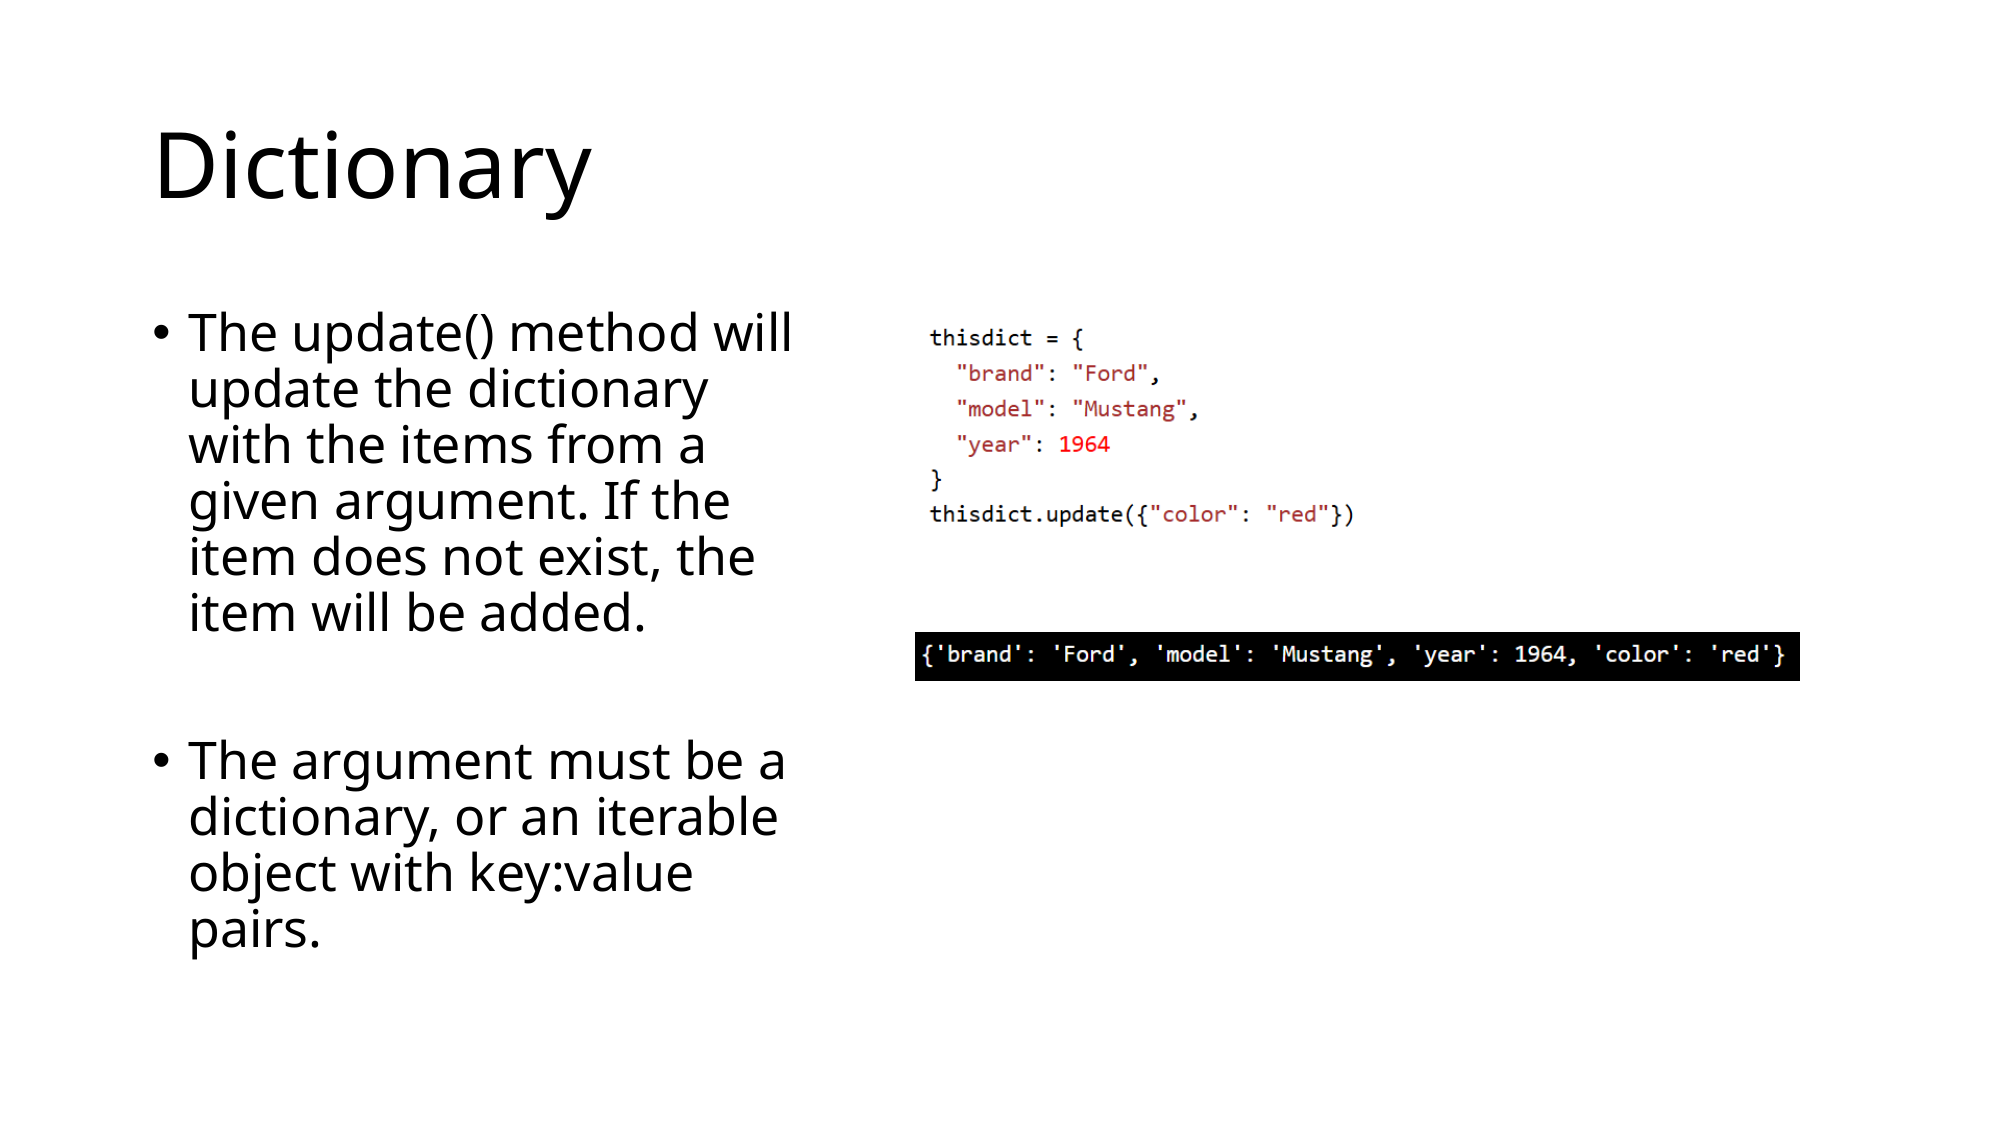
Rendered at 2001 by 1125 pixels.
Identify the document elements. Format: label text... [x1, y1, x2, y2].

picture [914, 631, 1801, 681]
picture [914, 309, 1377, 531]
title Dictionary [137, 59, 1863, 278]
list The update() method will update the dictionary with the items from a given argument. If the item does not exist, the item will be added. The argument must be a dictionary, or an iterable object with key:value pairs. [137, 299, 818, 1014]
